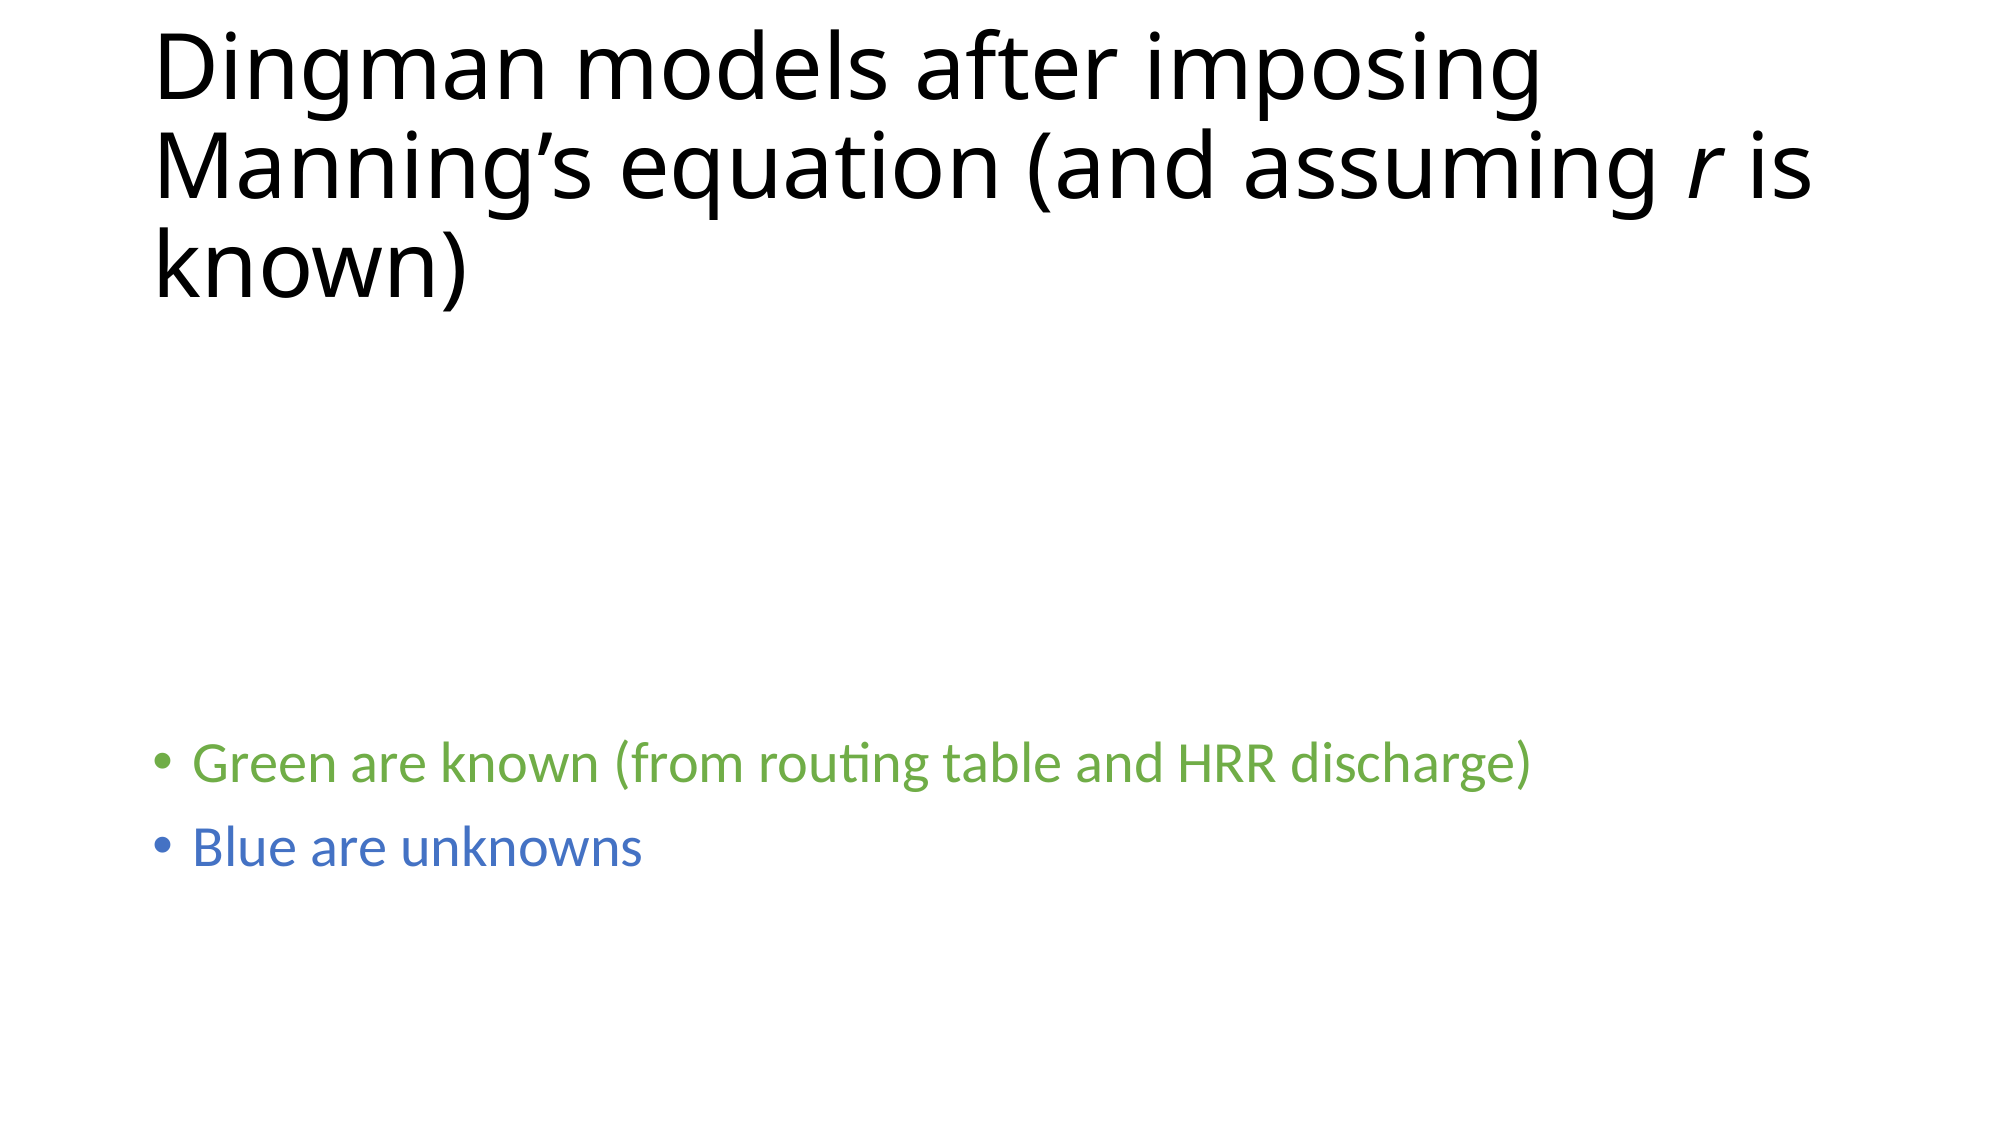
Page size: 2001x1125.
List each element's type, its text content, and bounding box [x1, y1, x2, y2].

title Dingman models after imposing Manning’s equation (and assuming r is known) [137, 59, 1863, 278]
